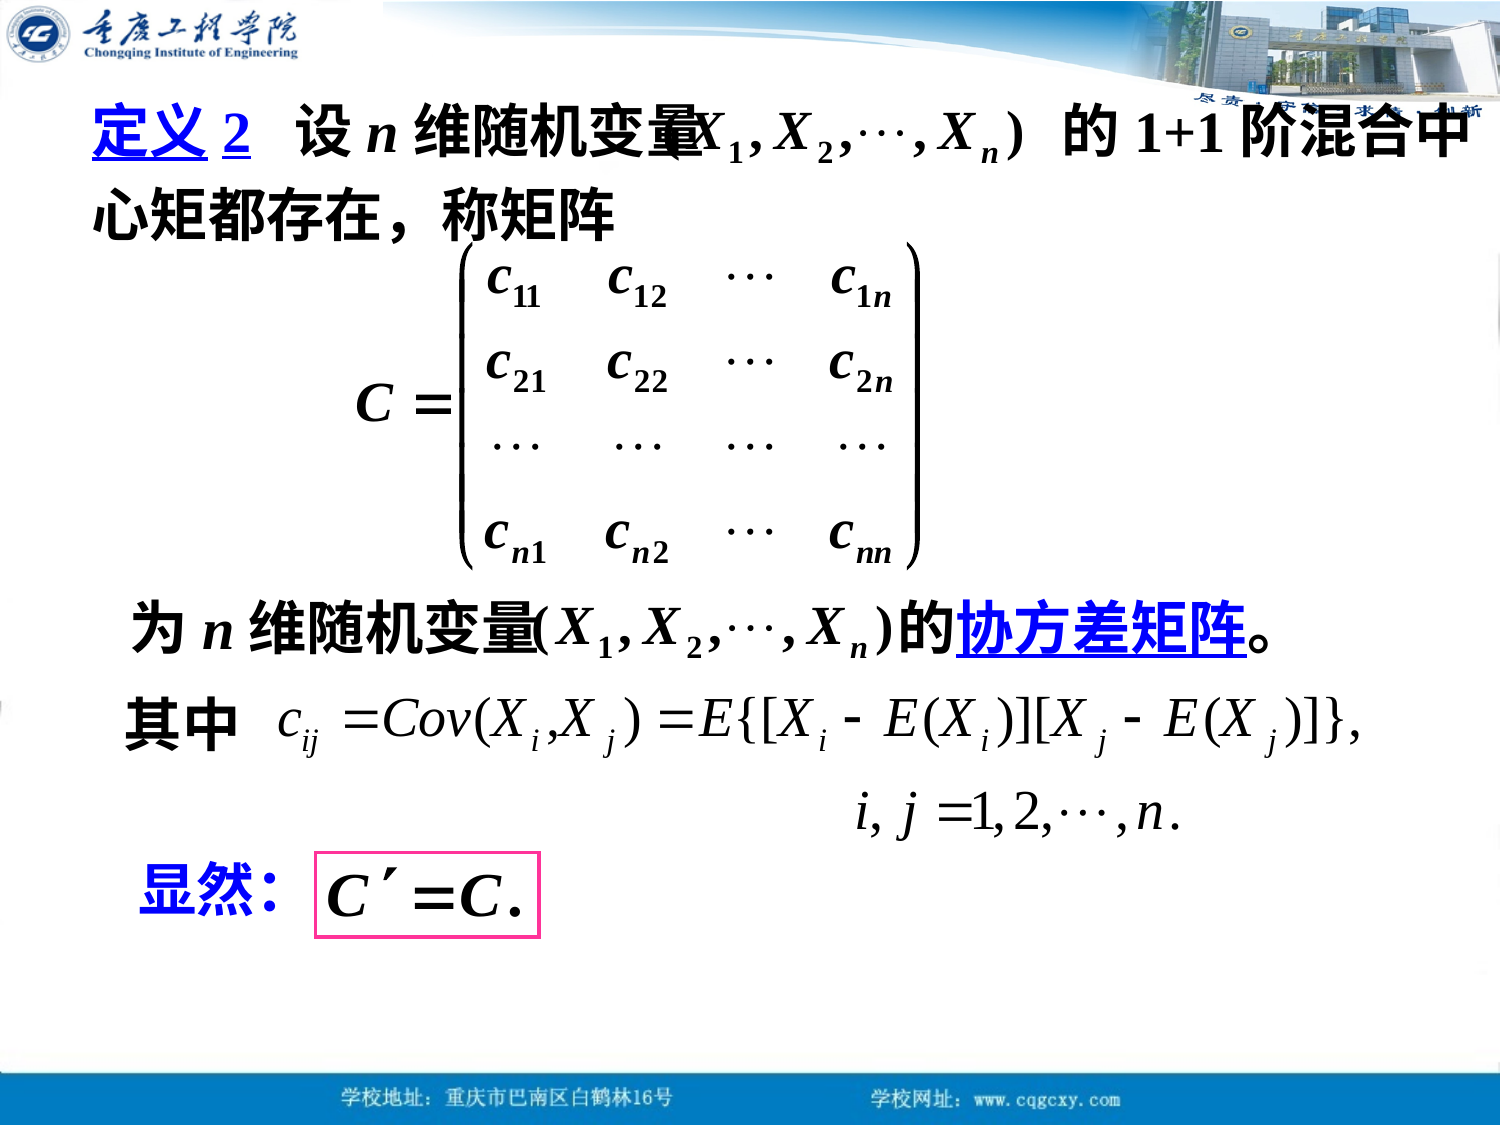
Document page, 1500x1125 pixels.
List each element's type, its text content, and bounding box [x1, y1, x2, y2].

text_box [524, 589, 904, 673]
text_box 定义2 设n维随机变量 的1+1阶混合中心矩都存在，称矩阵 [76, 72, 1497, 326]
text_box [269, 682, 1372, 853]
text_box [655, 94, 1034, 178]
text_box 其中 [109, 680, 256, 766]
picture [0, 0, 1500, 1125]
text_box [348, 231, 936, 583]
text_box 为n维随机变量 的协方差矩阵。 [906, 583, 1321, 669]
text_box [316, 853, 538, 936]
text_box 为n维随机变量 的协方差矩阵。 [115, 583, 520, 669]
text_box 显然： [123, 846, 311, 931]
